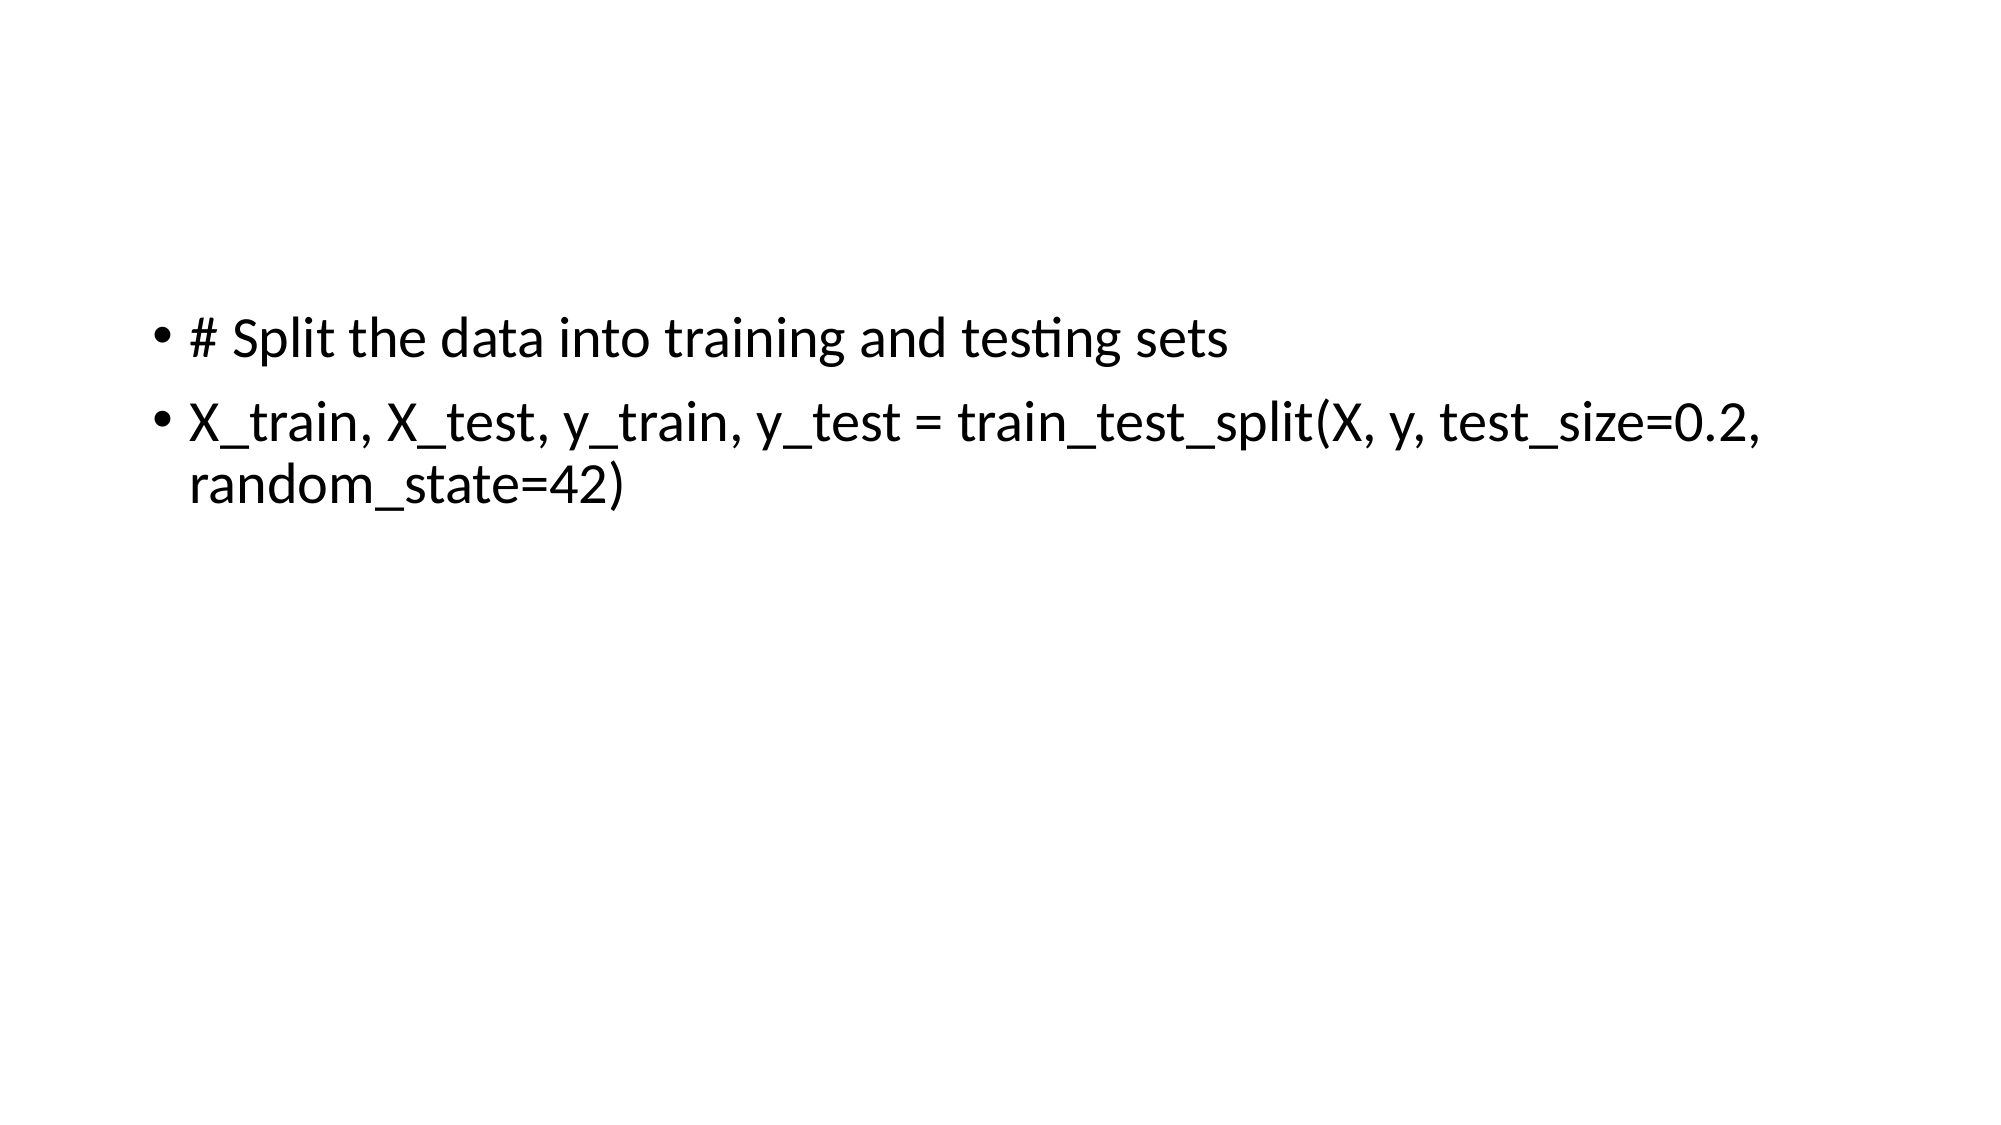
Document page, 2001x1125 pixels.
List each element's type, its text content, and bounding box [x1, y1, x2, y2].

list # Split the data into training and testing sets X_train, X_test, y_train, y_test = train_test_split(X, y, test_size=0.2, random_state=42) [137, 299, 1863, 1014]
